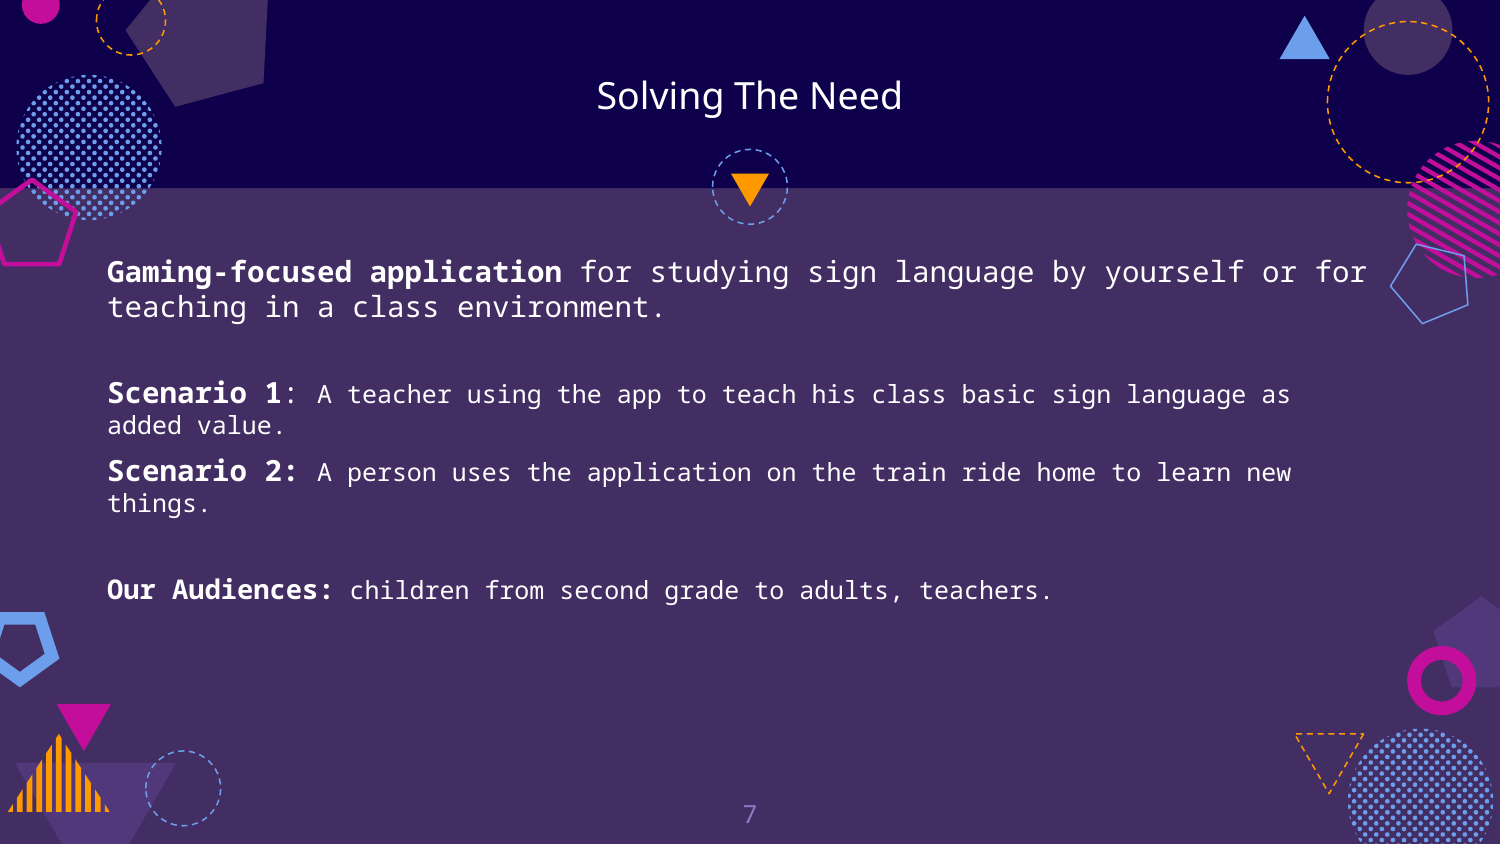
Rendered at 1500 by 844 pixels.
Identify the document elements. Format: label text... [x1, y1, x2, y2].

text_box Solving The Need [335, 0, 1164, 189]
text_box 1 [705, 783, 795, 844]
text_box Scenario 1: A teacher using the app to teach his class basic sign language as added value. Scenario 2: A person uses the application on the train ride home to learn new things. Our Audiences: children from second grade to adults, teachers. [92, 359, 1385, 617]
text_box Gaming-focused application for studying sign language by yourself or for teaching in a class environment. [92, 238, 1385, 359]
